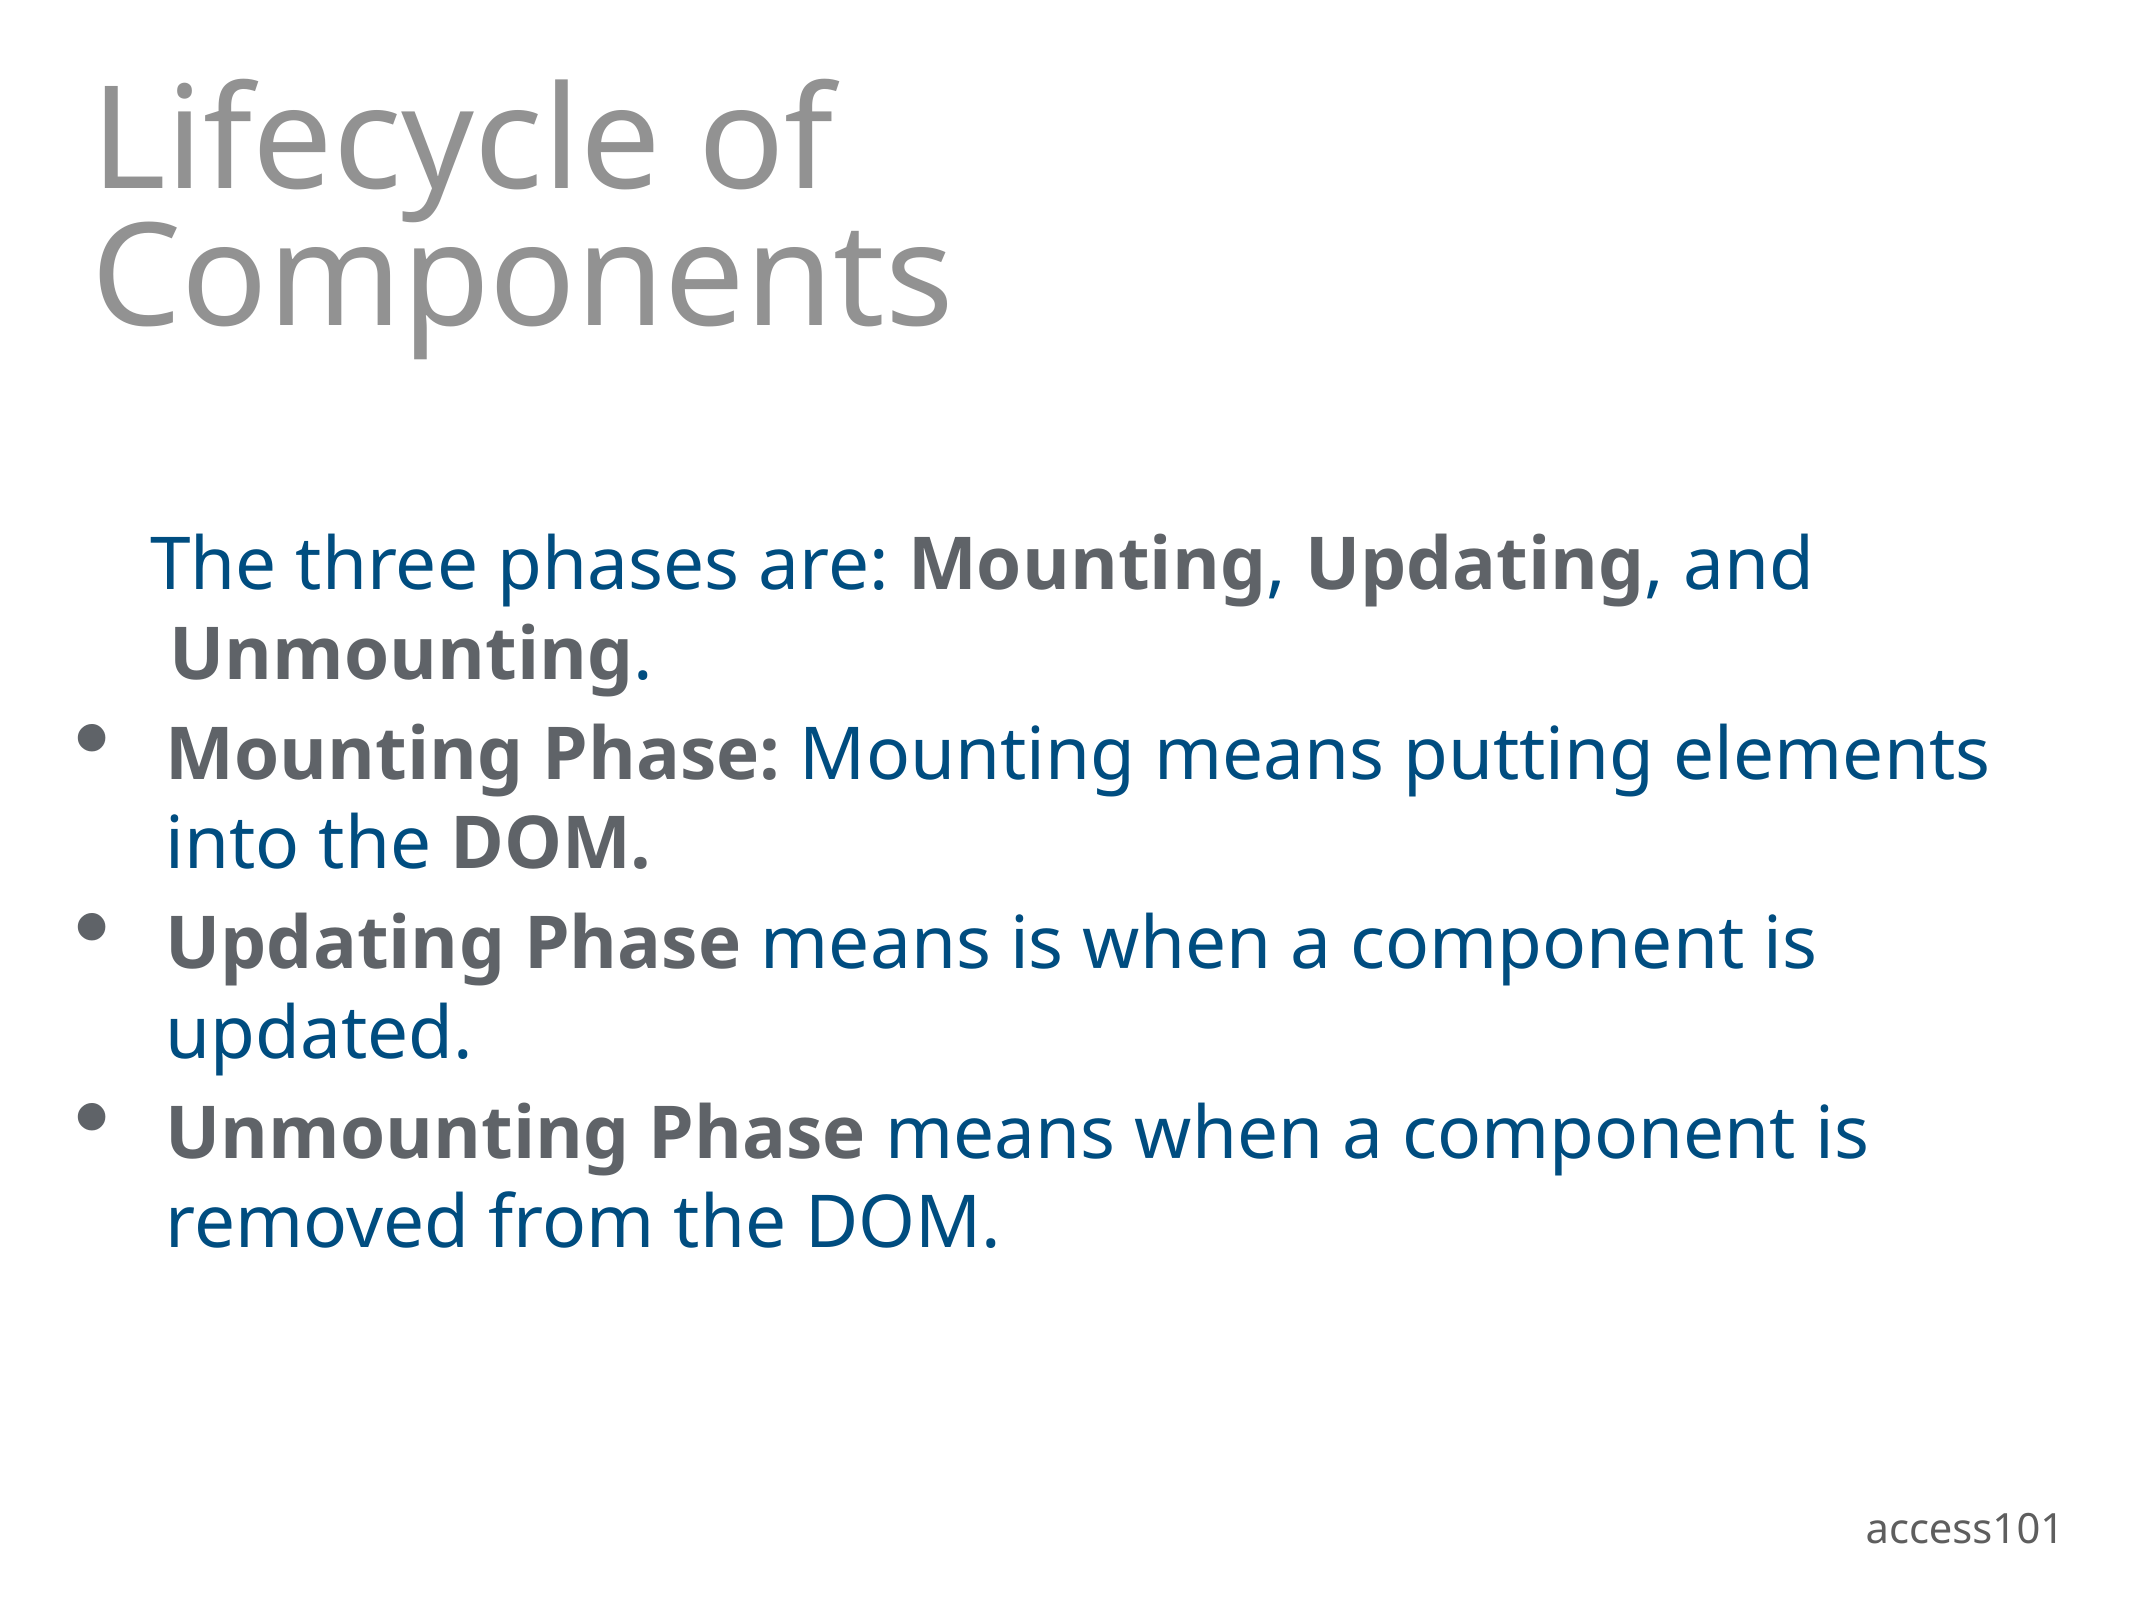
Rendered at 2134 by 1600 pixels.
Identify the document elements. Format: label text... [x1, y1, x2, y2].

subtitle access101 [1828, 1493, 2102, 1571]
text_box The three phases are: Mounting, Updating, and Unmounting. Mounting Phase: Mounting means putting elements into the DOM. Updating Phase means is when a component is updated. Unmounting Phase means when a component is removed from the DOM. [66, 506, 2019, 1271]
title Lifecycle of Components [82, 139, 1408, 362]
